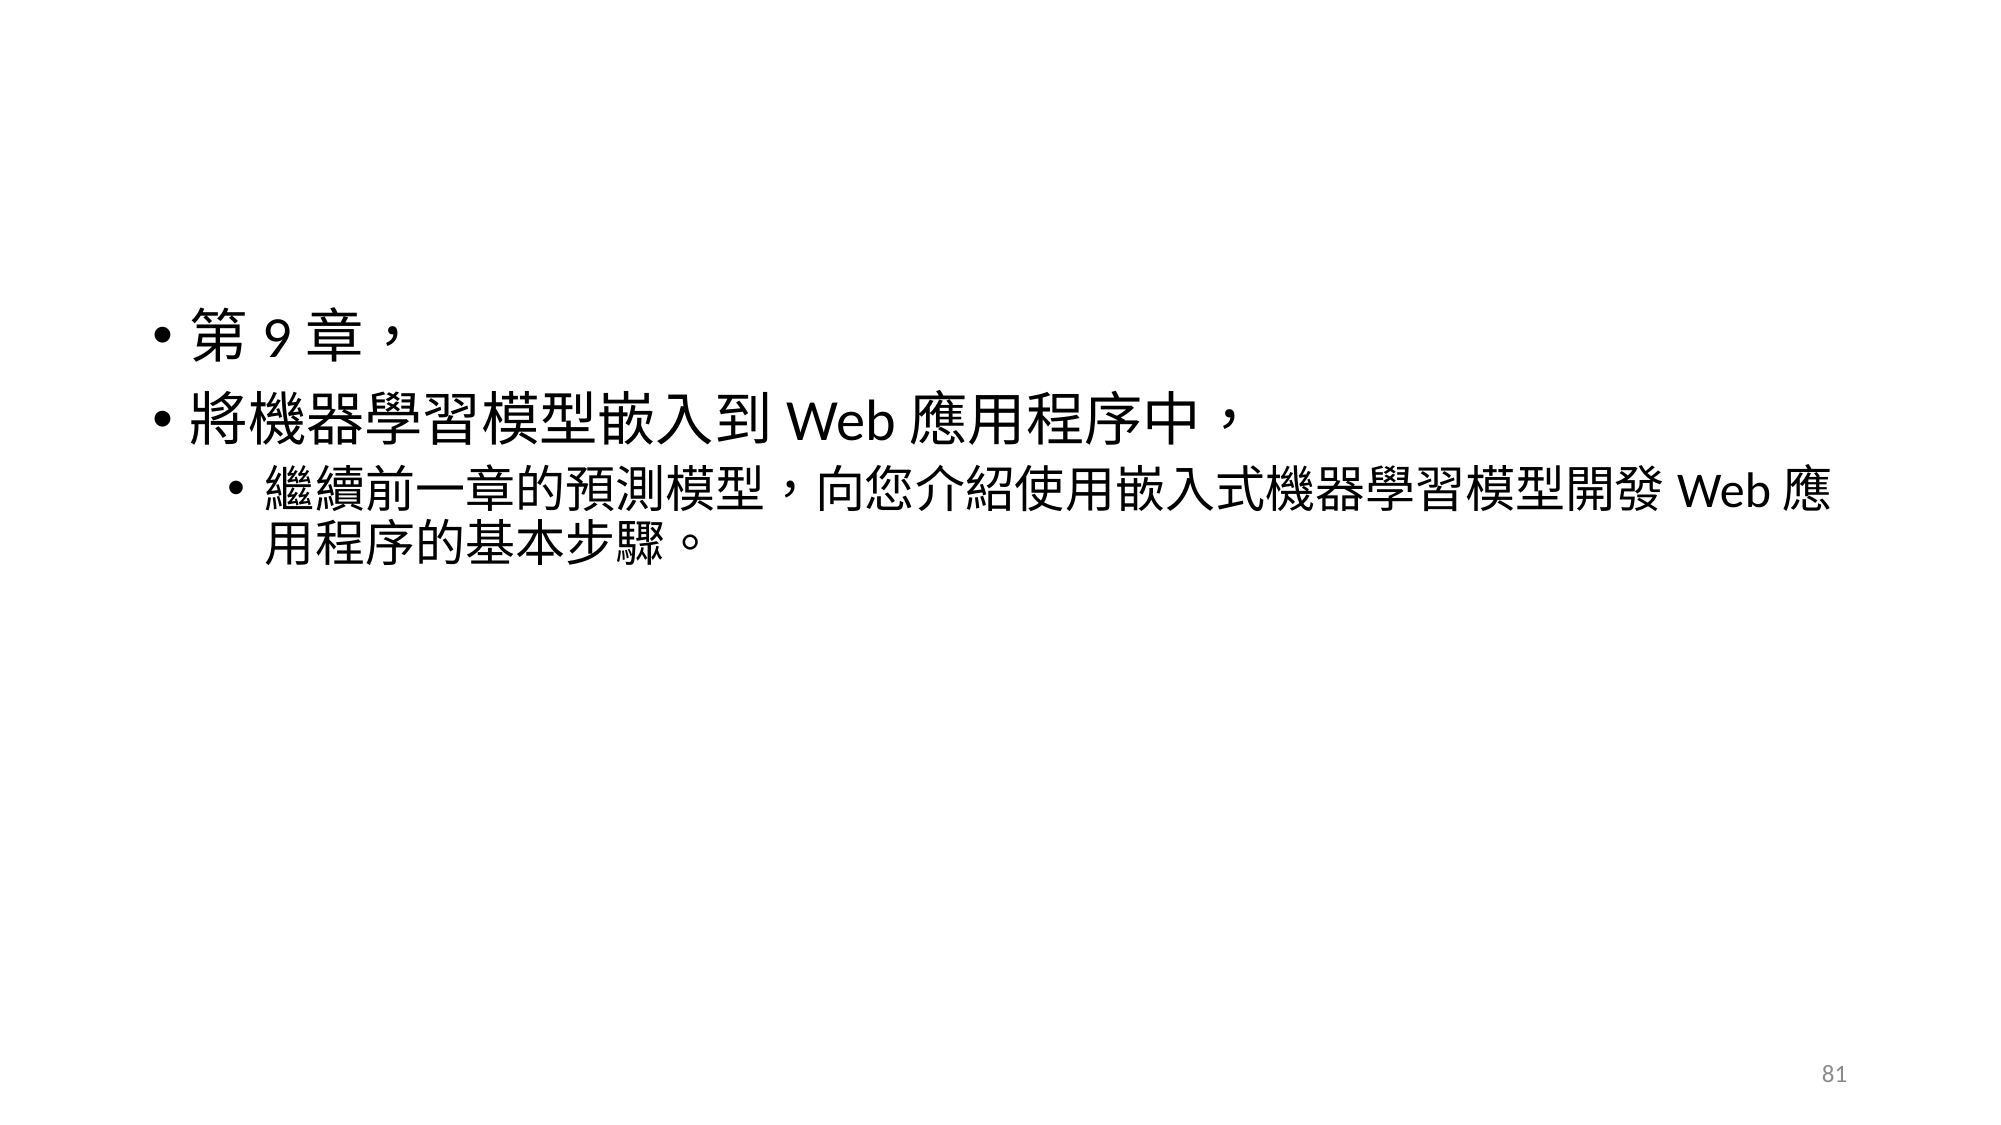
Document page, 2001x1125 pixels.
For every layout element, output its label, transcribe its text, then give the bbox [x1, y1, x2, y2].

slide_number 81 [1412, 1042, 1863, 1103]
list 第9章， 將機器學習模型嵌入到Web應用程序中， 繼續前一章的預測模型，向您介紹使用嵌入式機器學習模型開發Web應用程序的基本步驟。 [137, 299, 1863, 1014]
